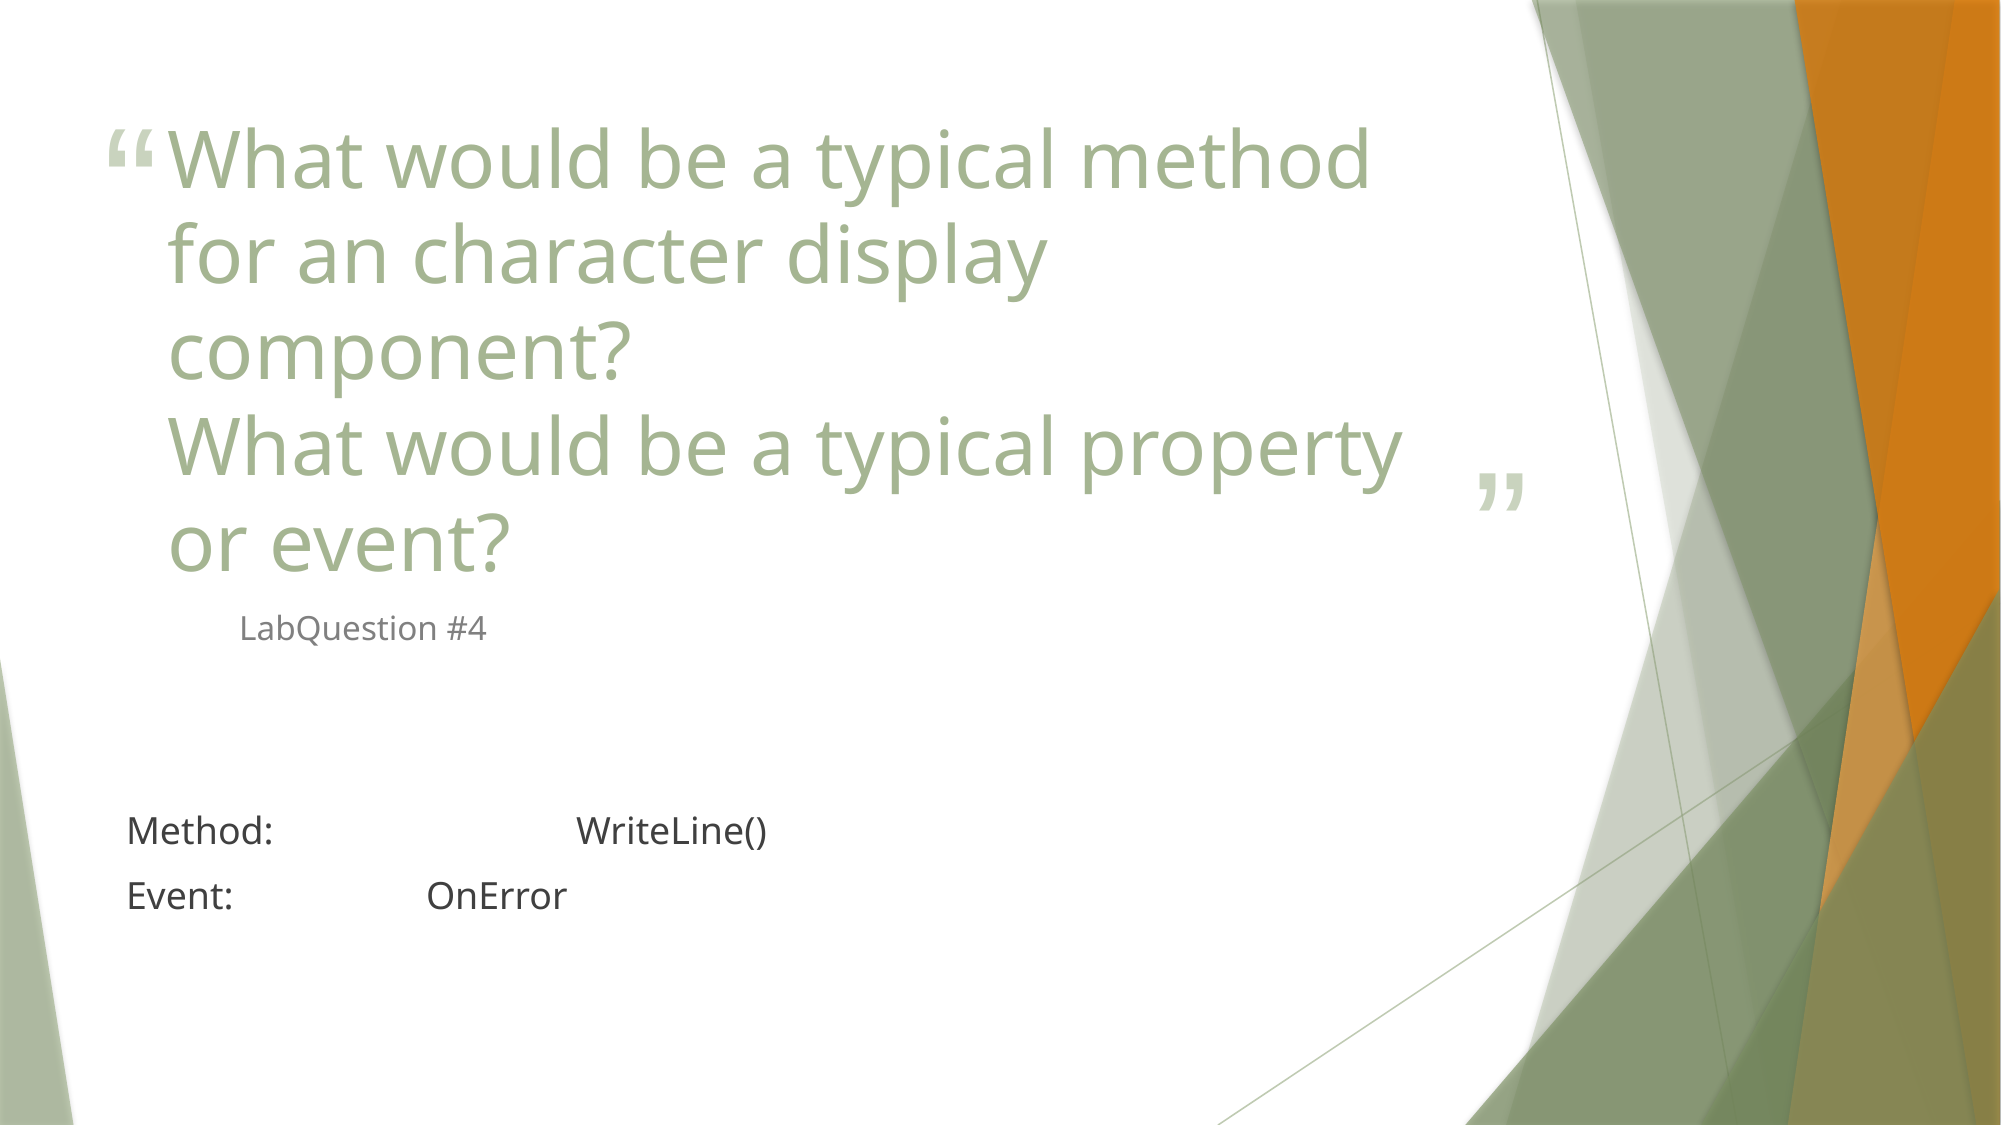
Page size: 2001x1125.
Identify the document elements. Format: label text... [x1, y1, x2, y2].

list Method: WriteLine() Event: OnError [111, 733, 1522, 992]
title What would be a typical method for an character display component? What would be a typical property or event? [152, 99, 1481, 596]
list LabQuestion #4 [224, 595, 1410, 659]
